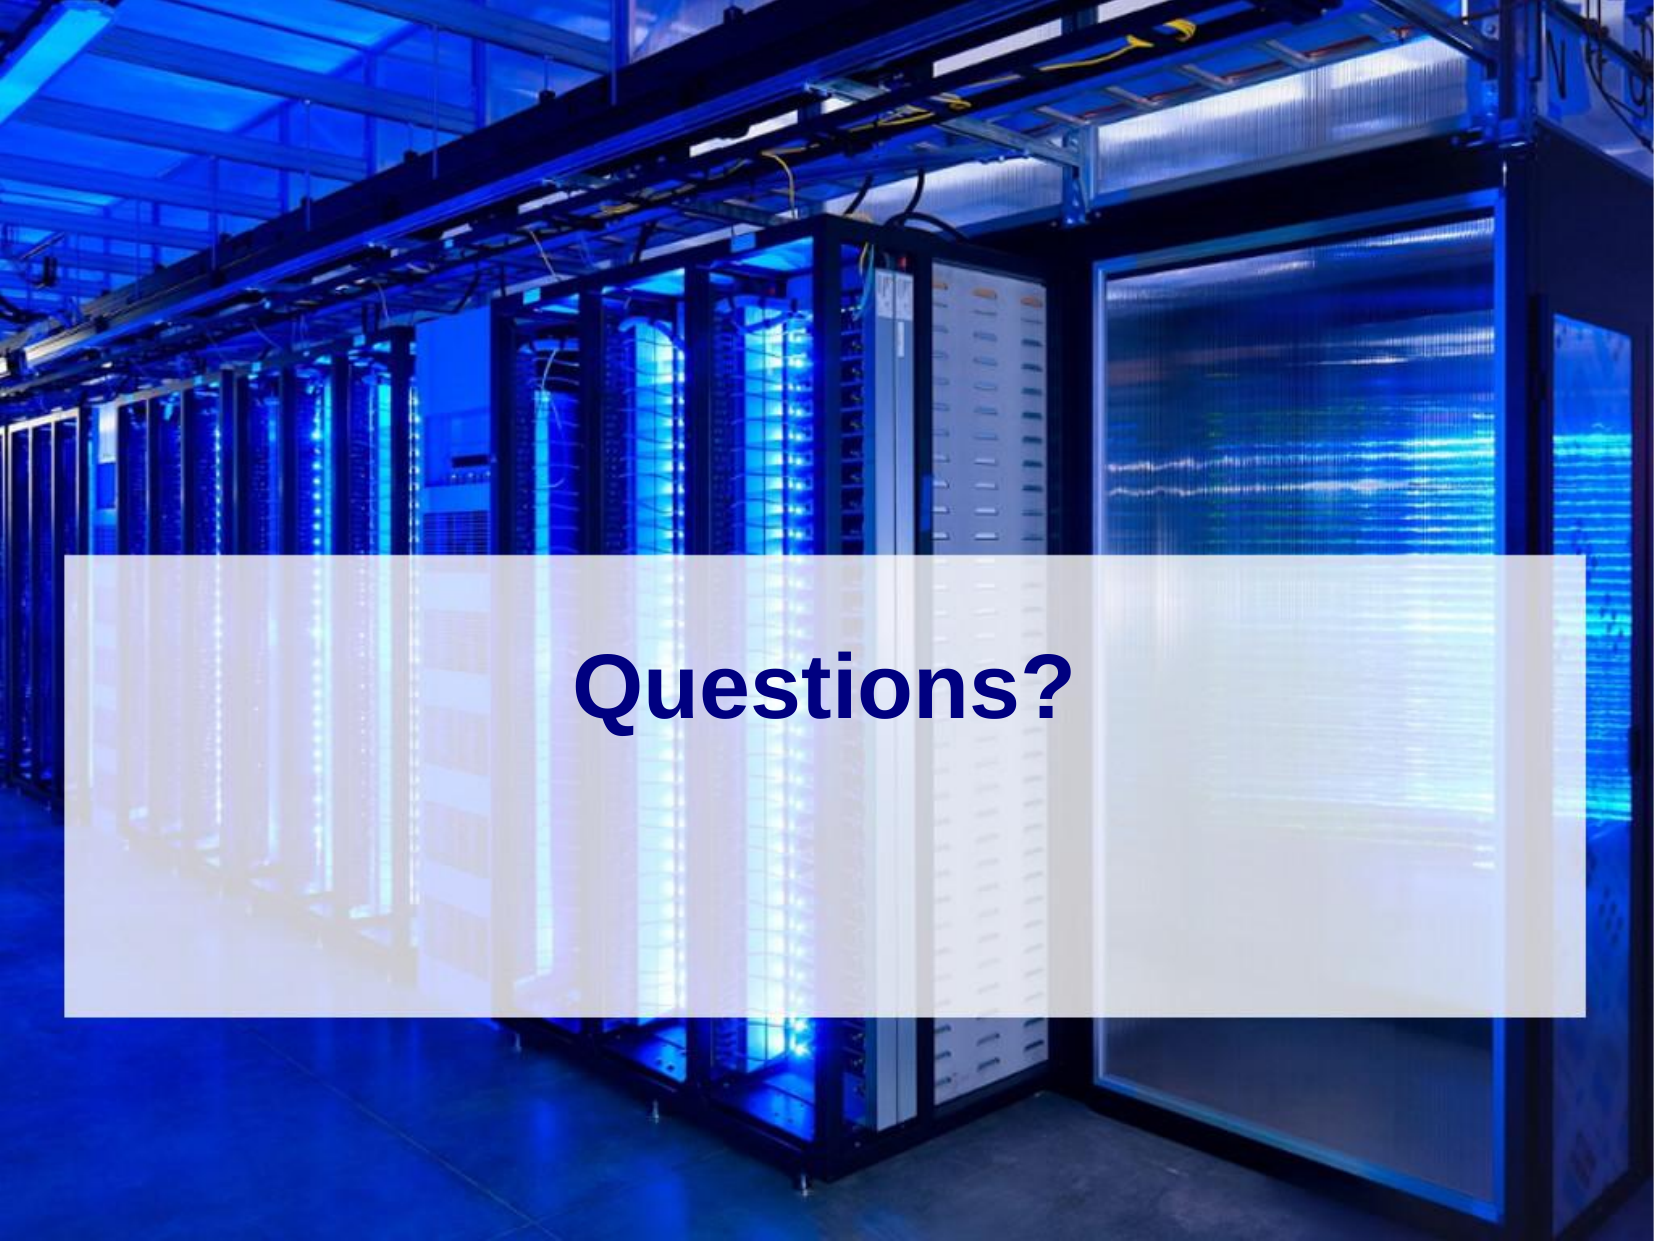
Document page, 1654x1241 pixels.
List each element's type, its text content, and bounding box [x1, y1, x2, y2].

picture [0, 0, 1654, 1241]
text_box [74, 764, 1590, 900]
text_box Questions? [59, 614, 1590, 750]
